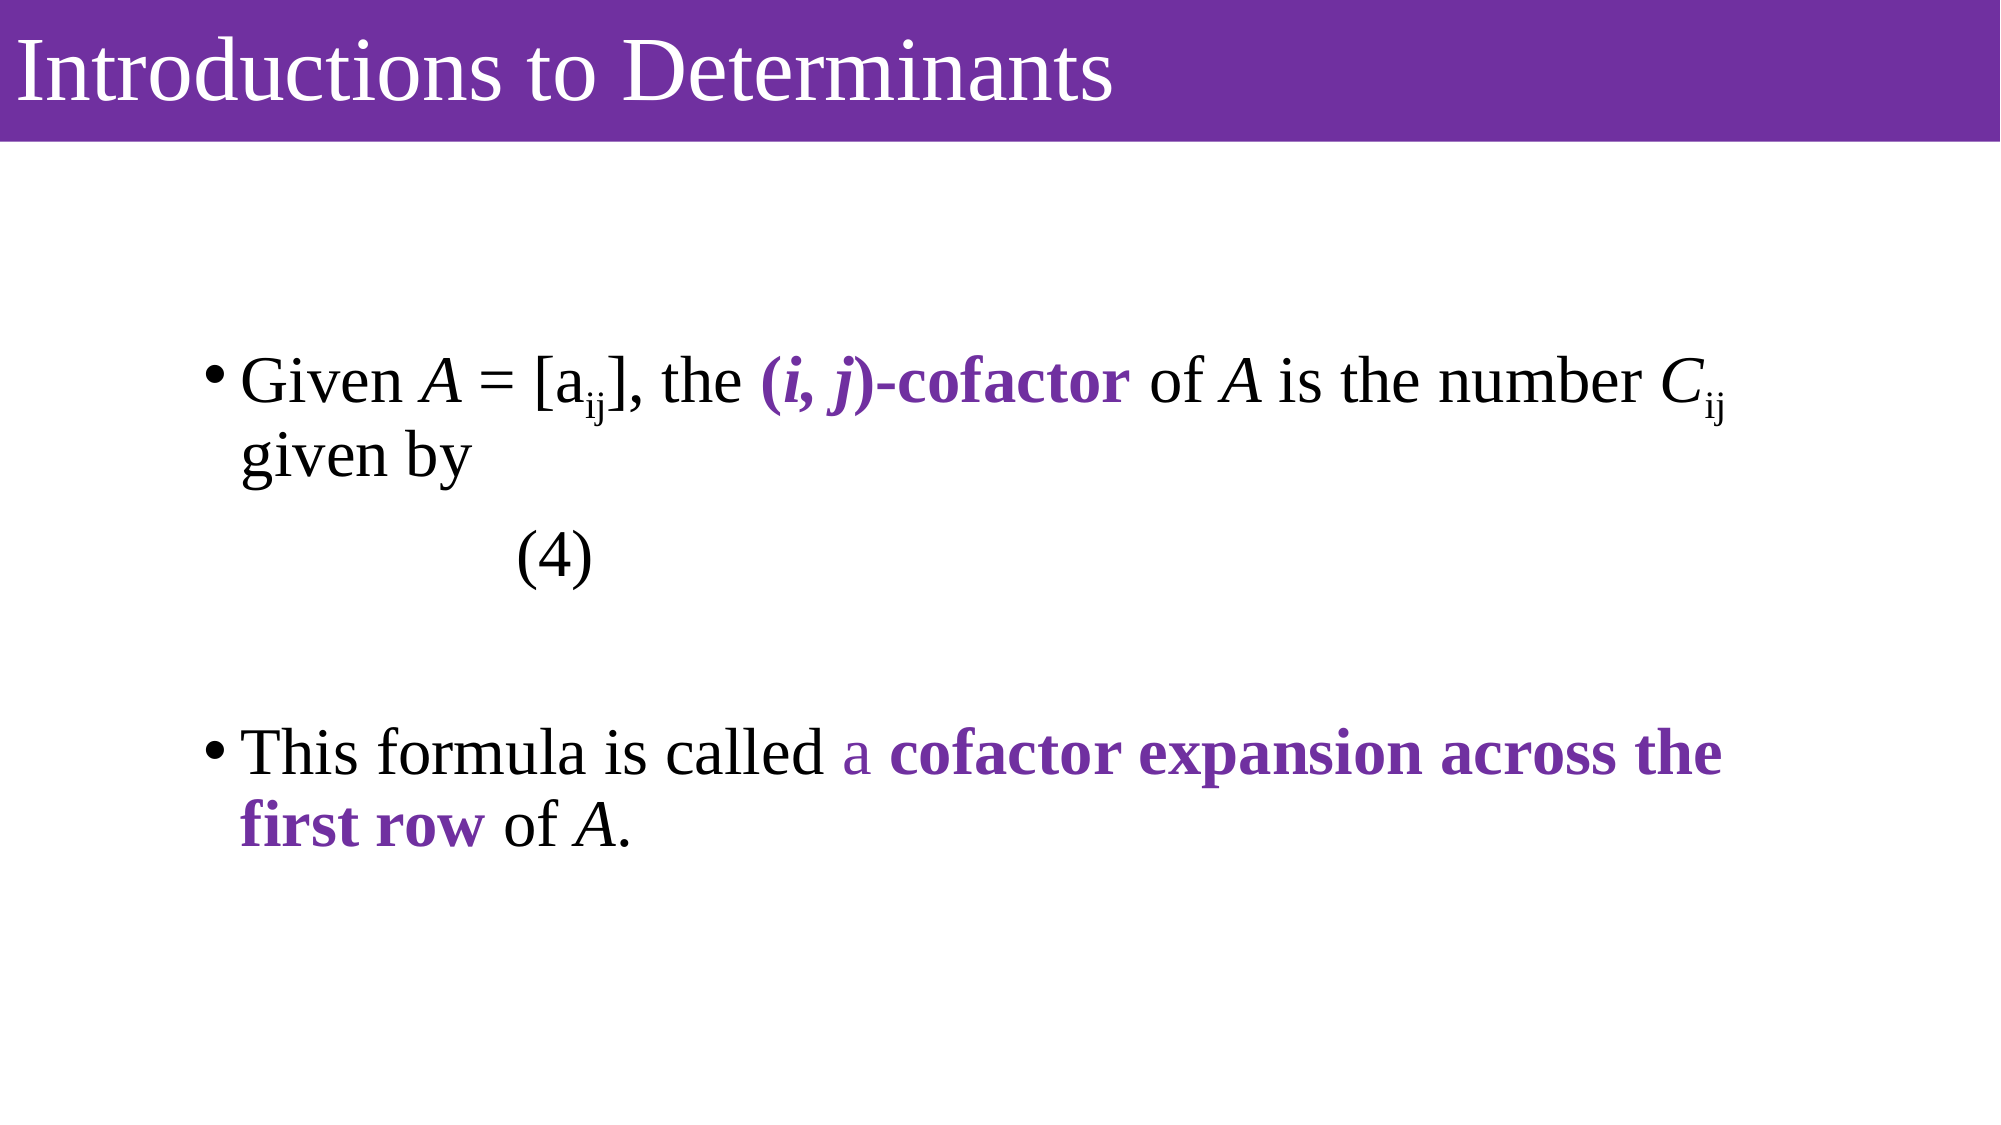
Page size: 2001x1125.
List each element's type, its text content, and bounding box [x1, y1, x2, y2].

title Introductions to Determinants [0, 0, 2000, 142]
